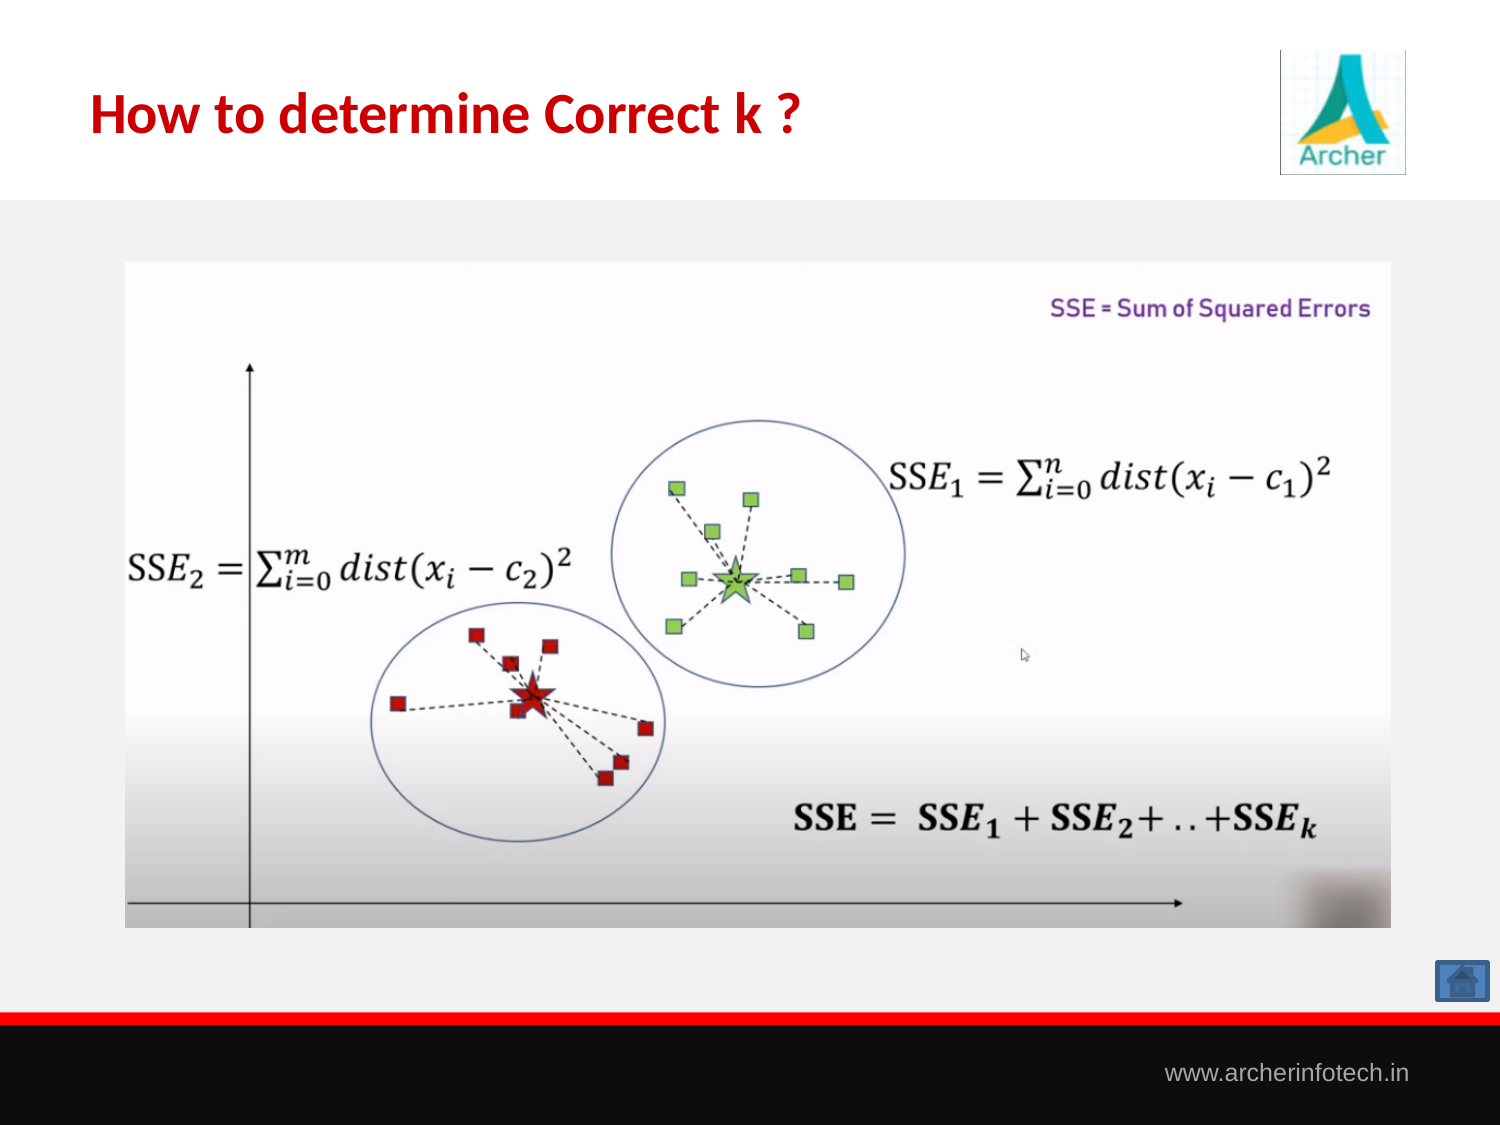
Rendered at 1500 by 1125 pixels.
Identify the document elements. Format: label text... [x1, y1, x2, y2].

title How to determine Correct k ? [75, 45, 938, 175]
picture [1280, 50, 1406, 175]
picture [124, 262, 1391, 928]
text_box [1435, 960, 1490, 1002]
